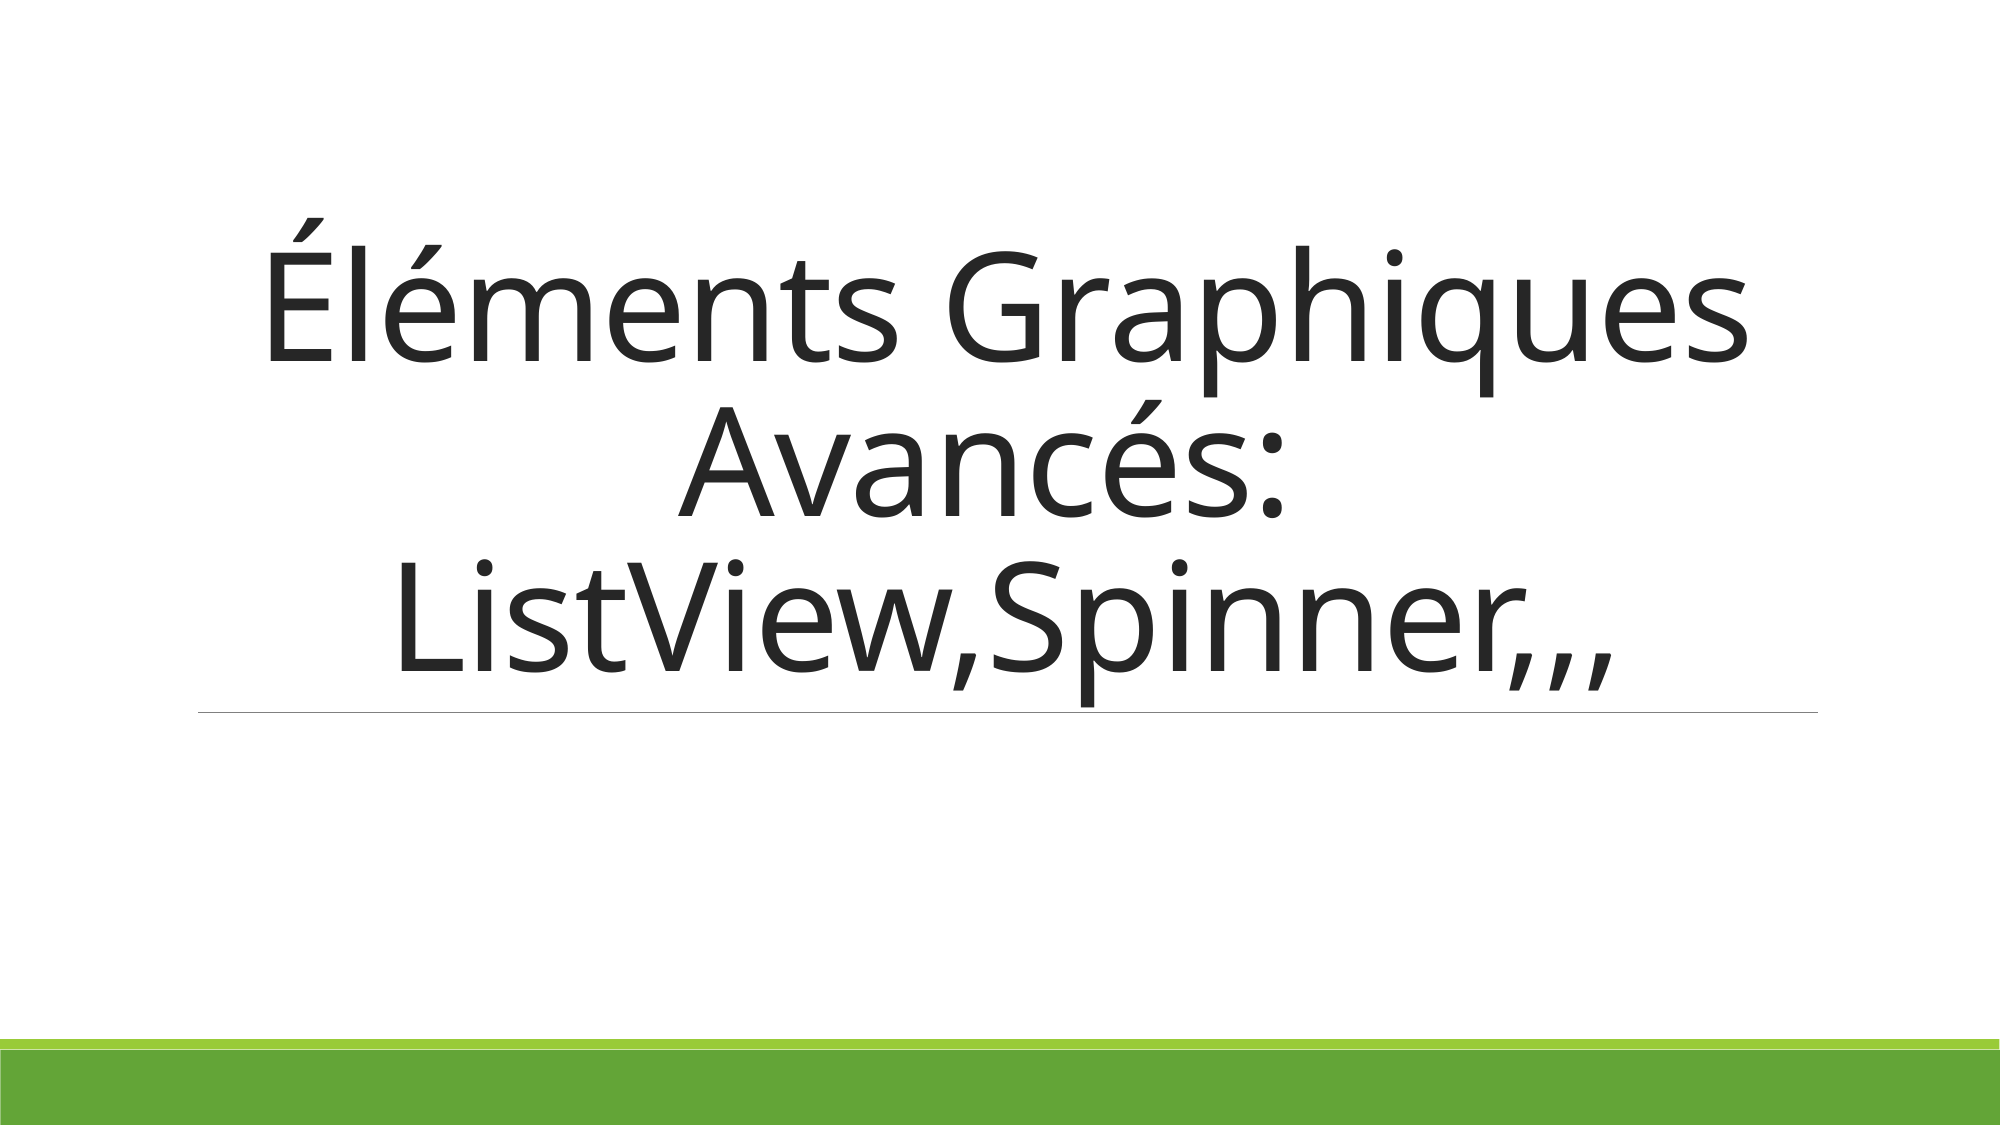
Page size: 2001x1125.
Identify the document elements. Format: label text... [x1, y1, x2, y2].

title Éléments Graphiques Avancés: ListView,Spinner,,, [180, 124, 1830, 710]
